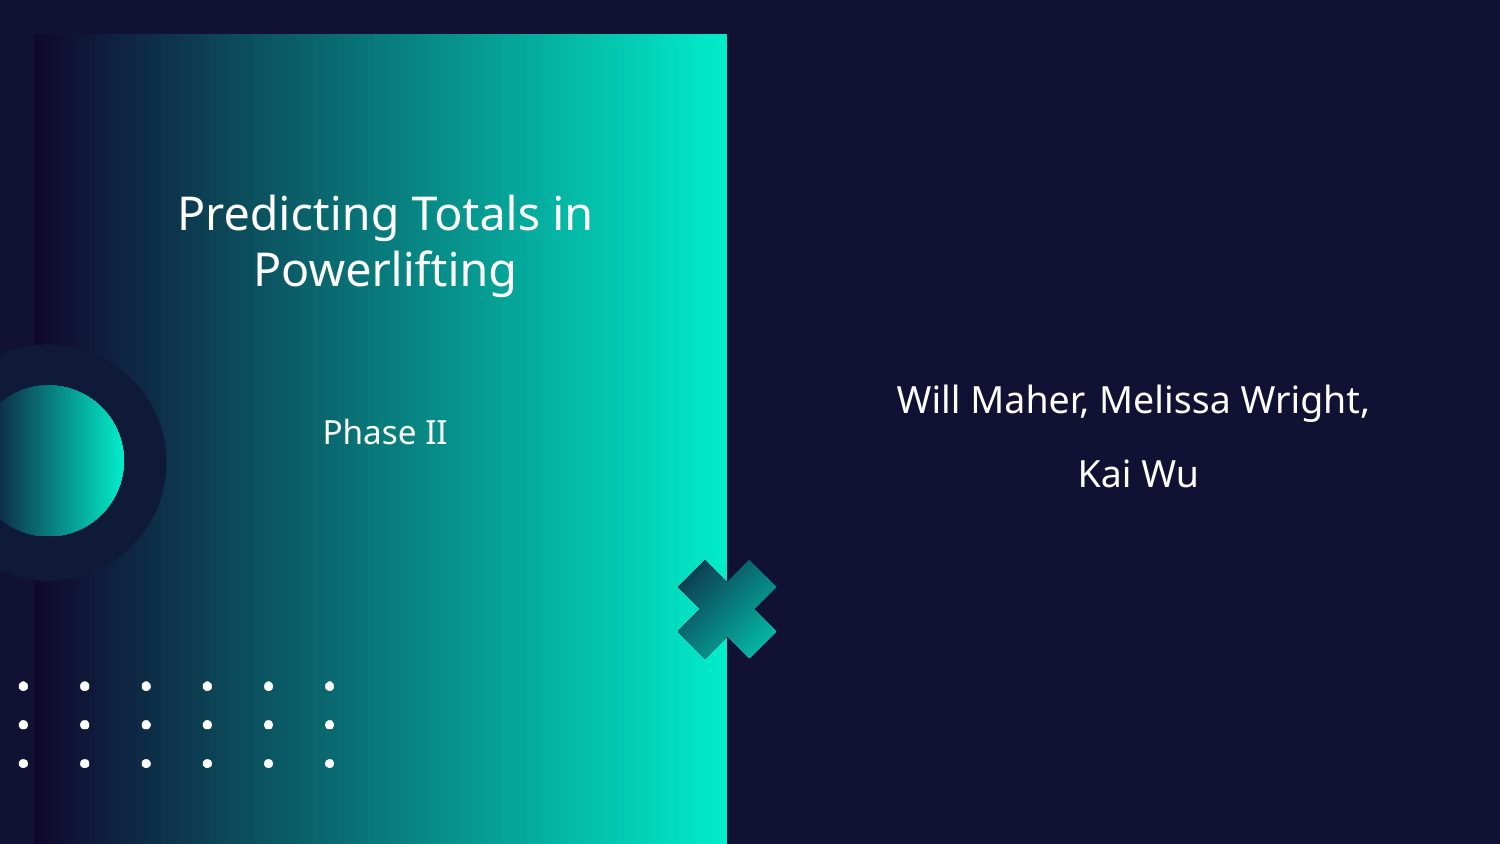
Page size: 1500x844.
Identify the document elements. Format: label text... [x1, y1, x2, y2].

title Predicting Totals in Powerlifting [85, 179, 686, 300]
picture [0, 681, 334, 768]
text_box Phase II [225, 396, 546, 484]
subtitle Will Maher, Melissa Wright, Kai Wu [812, 350, 1465, 529]
